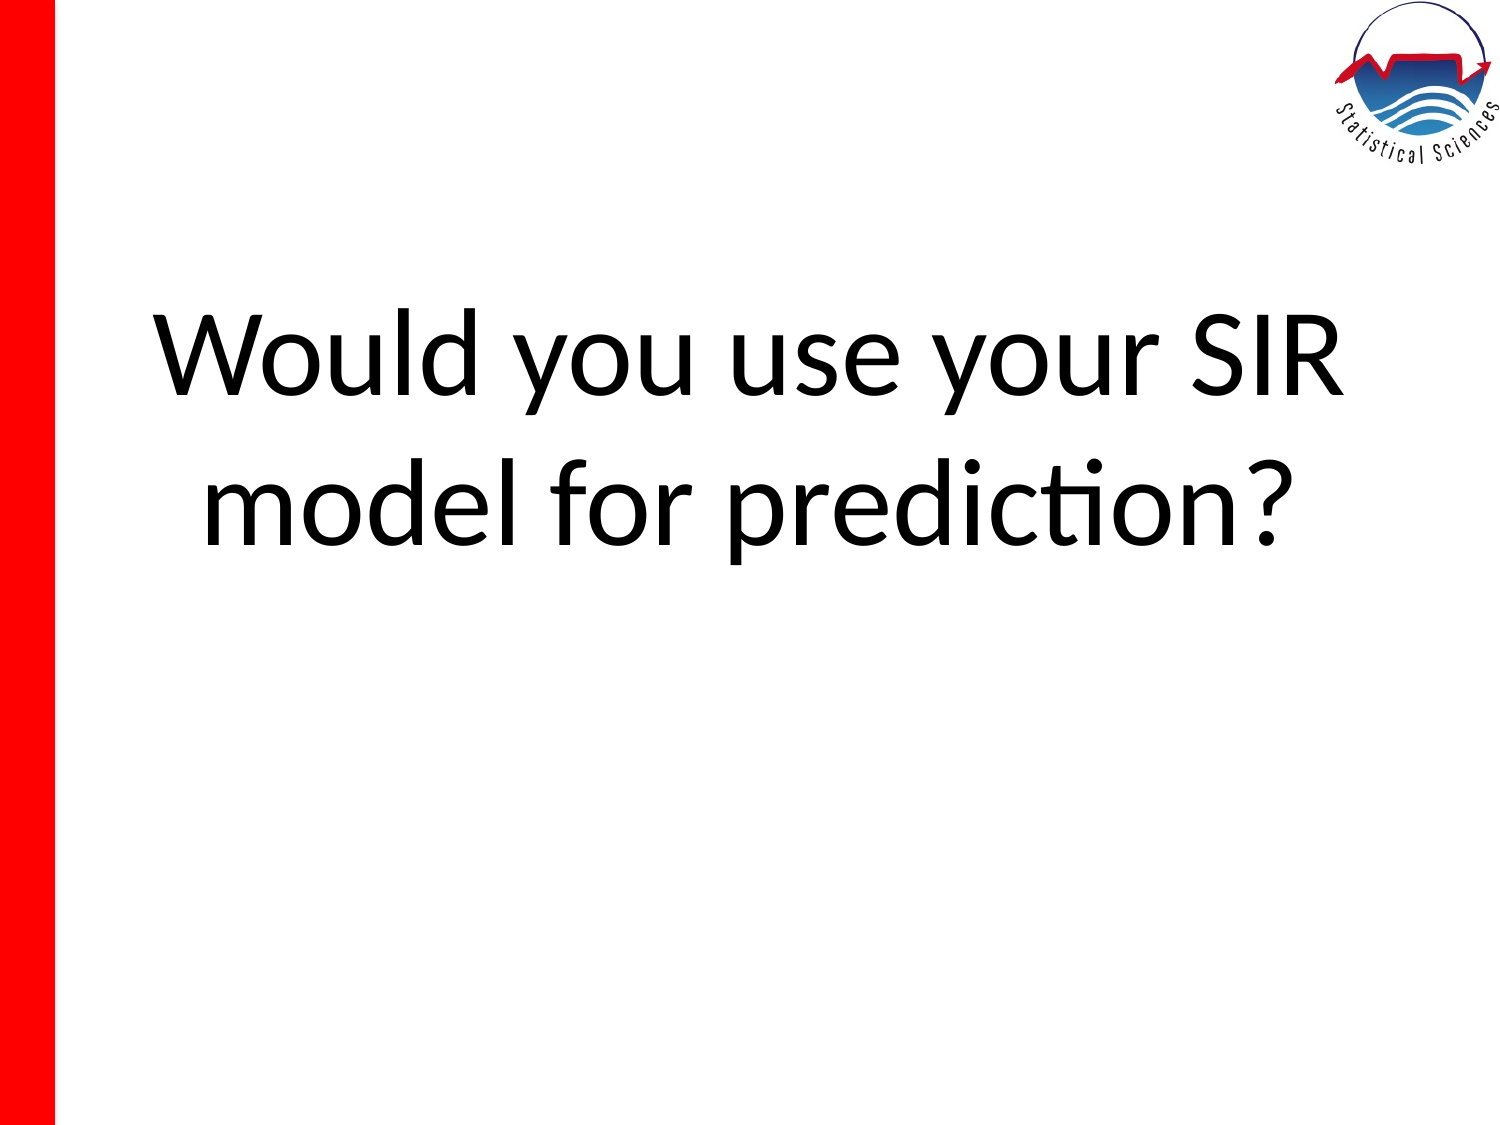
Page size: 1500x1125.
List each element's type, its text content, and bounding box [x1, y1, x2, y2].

picture [1334, 0, 1500, 172]
list Would you use your SIR model for prediction? [75, 262, 1425, 1005]
